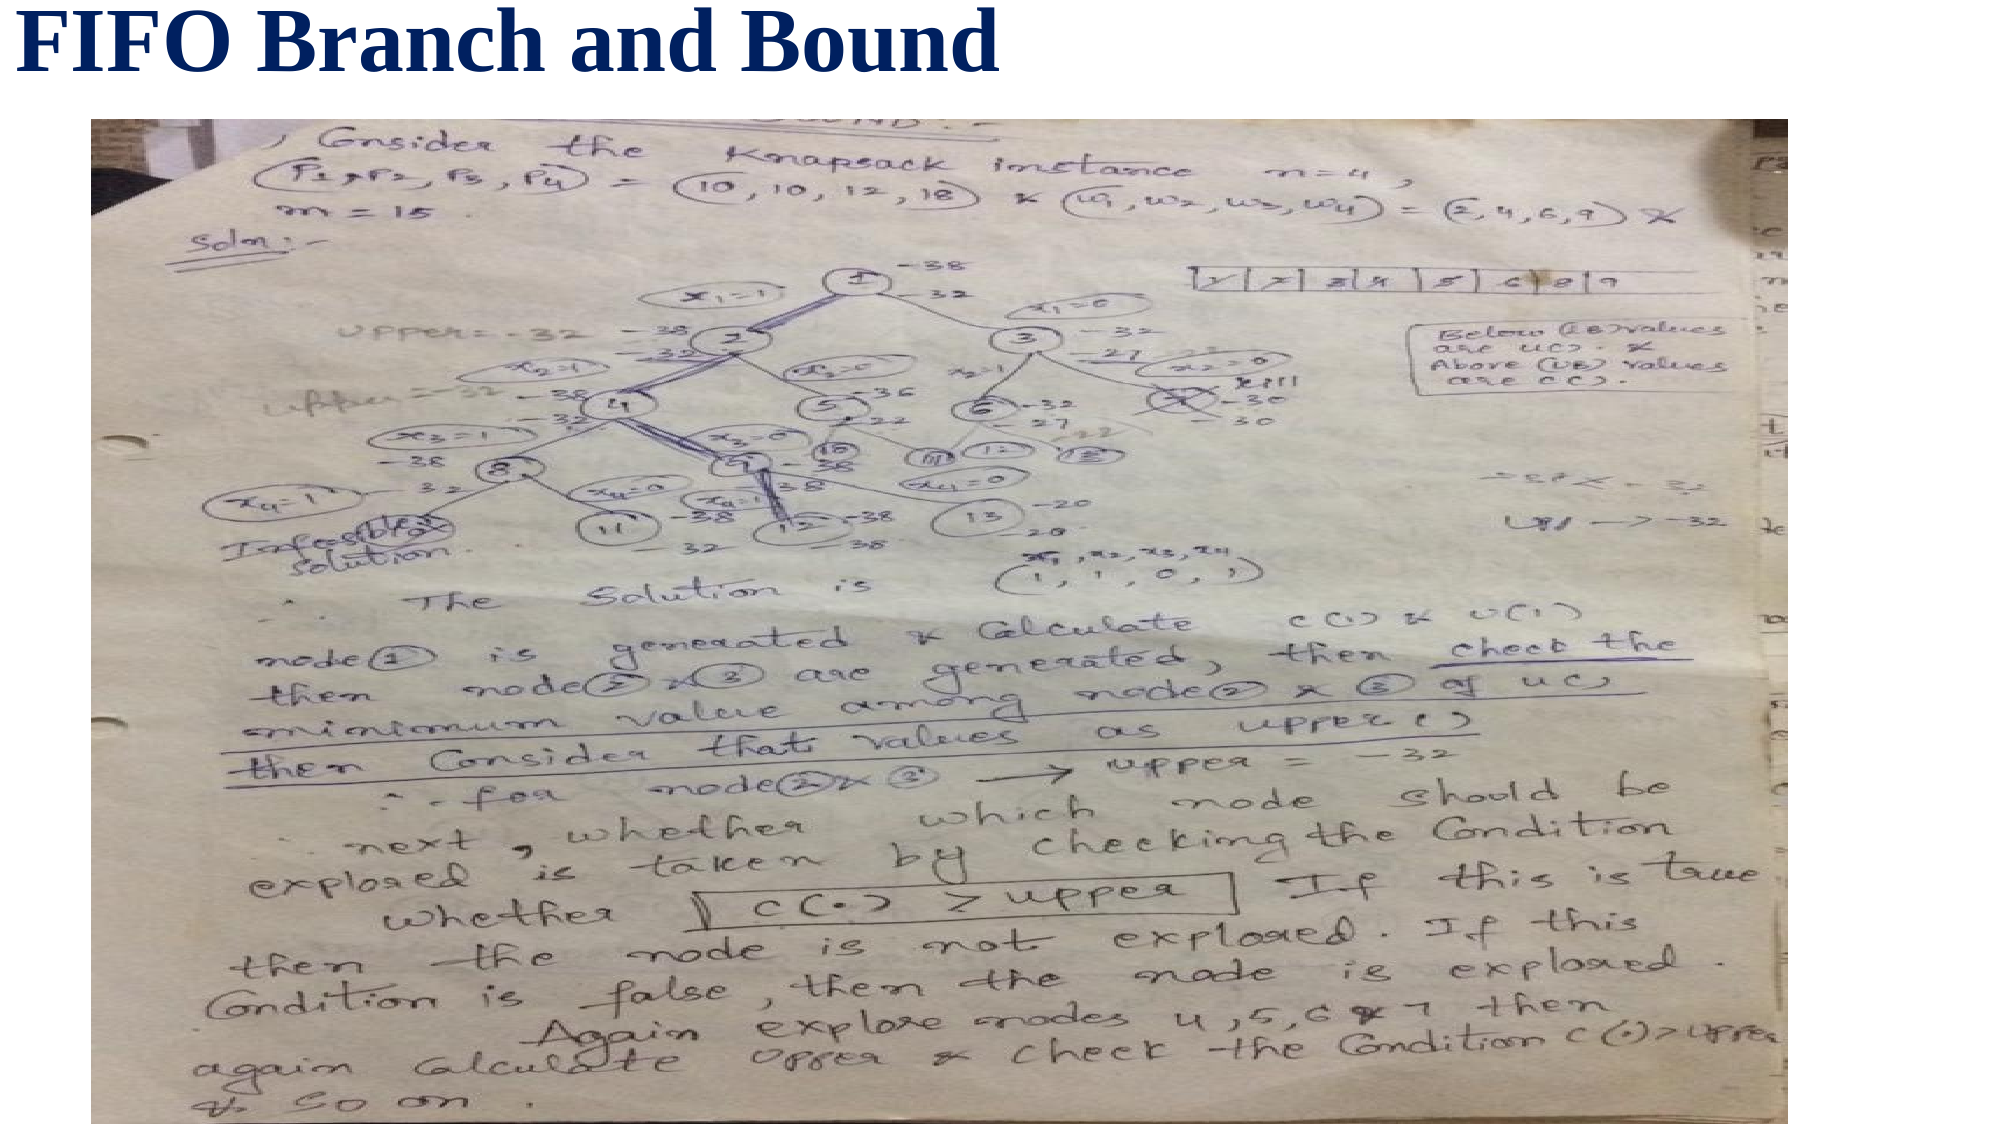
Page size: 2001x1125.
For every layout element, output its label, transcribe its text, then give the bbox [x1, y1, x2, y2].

picture [91, 119, 1788, 1124]
title FIFO Branch and Bound [0, 0, 1725, 123]
